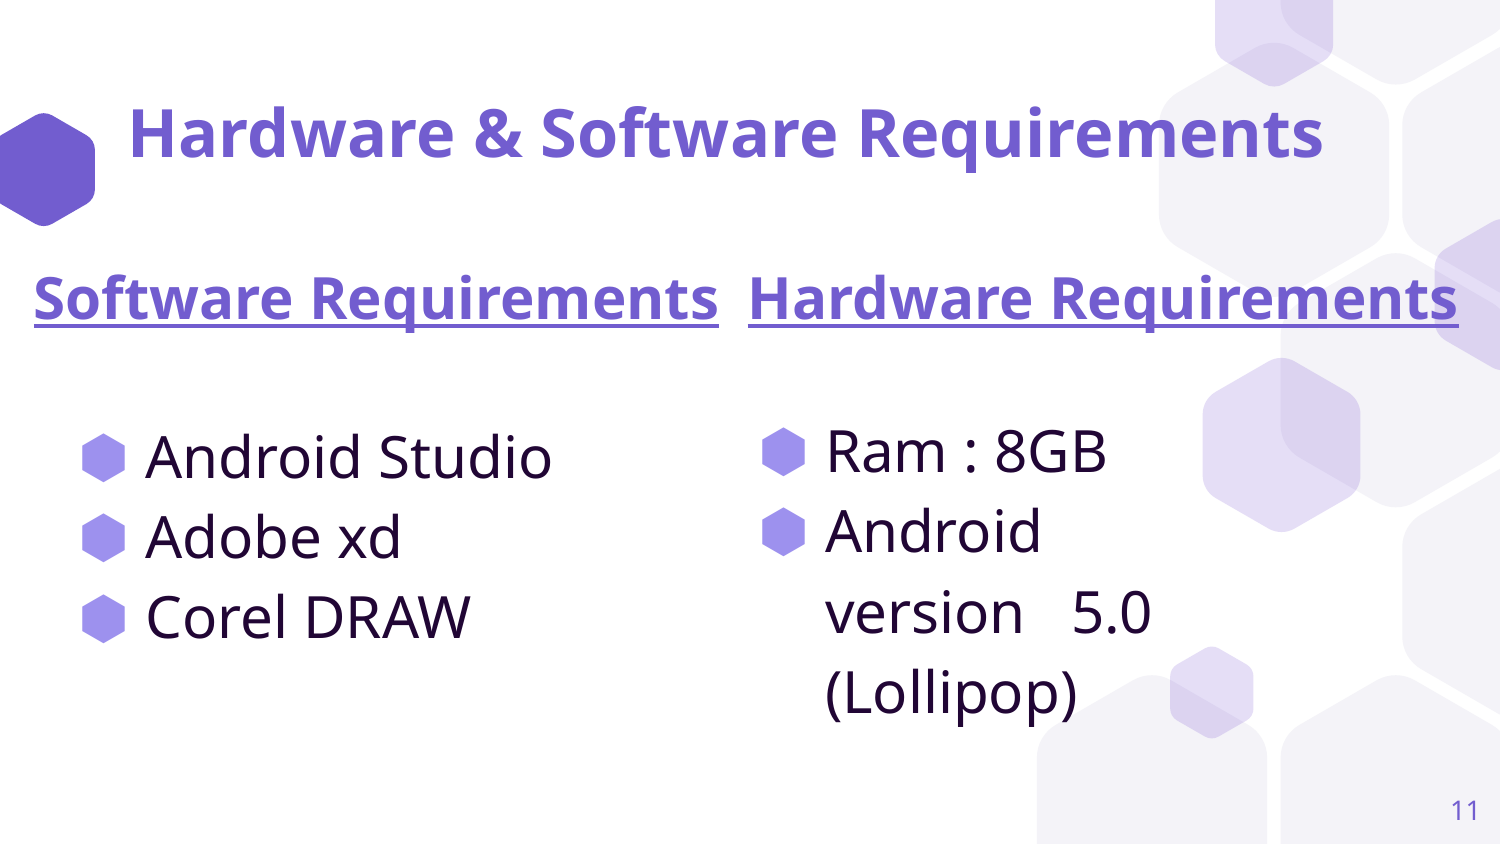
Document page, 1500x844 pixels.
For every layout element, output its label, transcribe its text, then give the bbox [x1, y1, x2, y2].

text_box Software Requirements [18, 254, 732, 348]
text_box Hardware Requirements [732, 254, 1500, 348]
title Hardware & Software Requirements [127, 70, 1357, 203]
list Android Studio Adobe xd Corel DRAW [70, 409, 567, 676]
slide_number 11 [1391, 779, 1482, 844]
list Ram : 8GB Android version 5.0 (Lollipop) [750, 403, 1233, 682]
